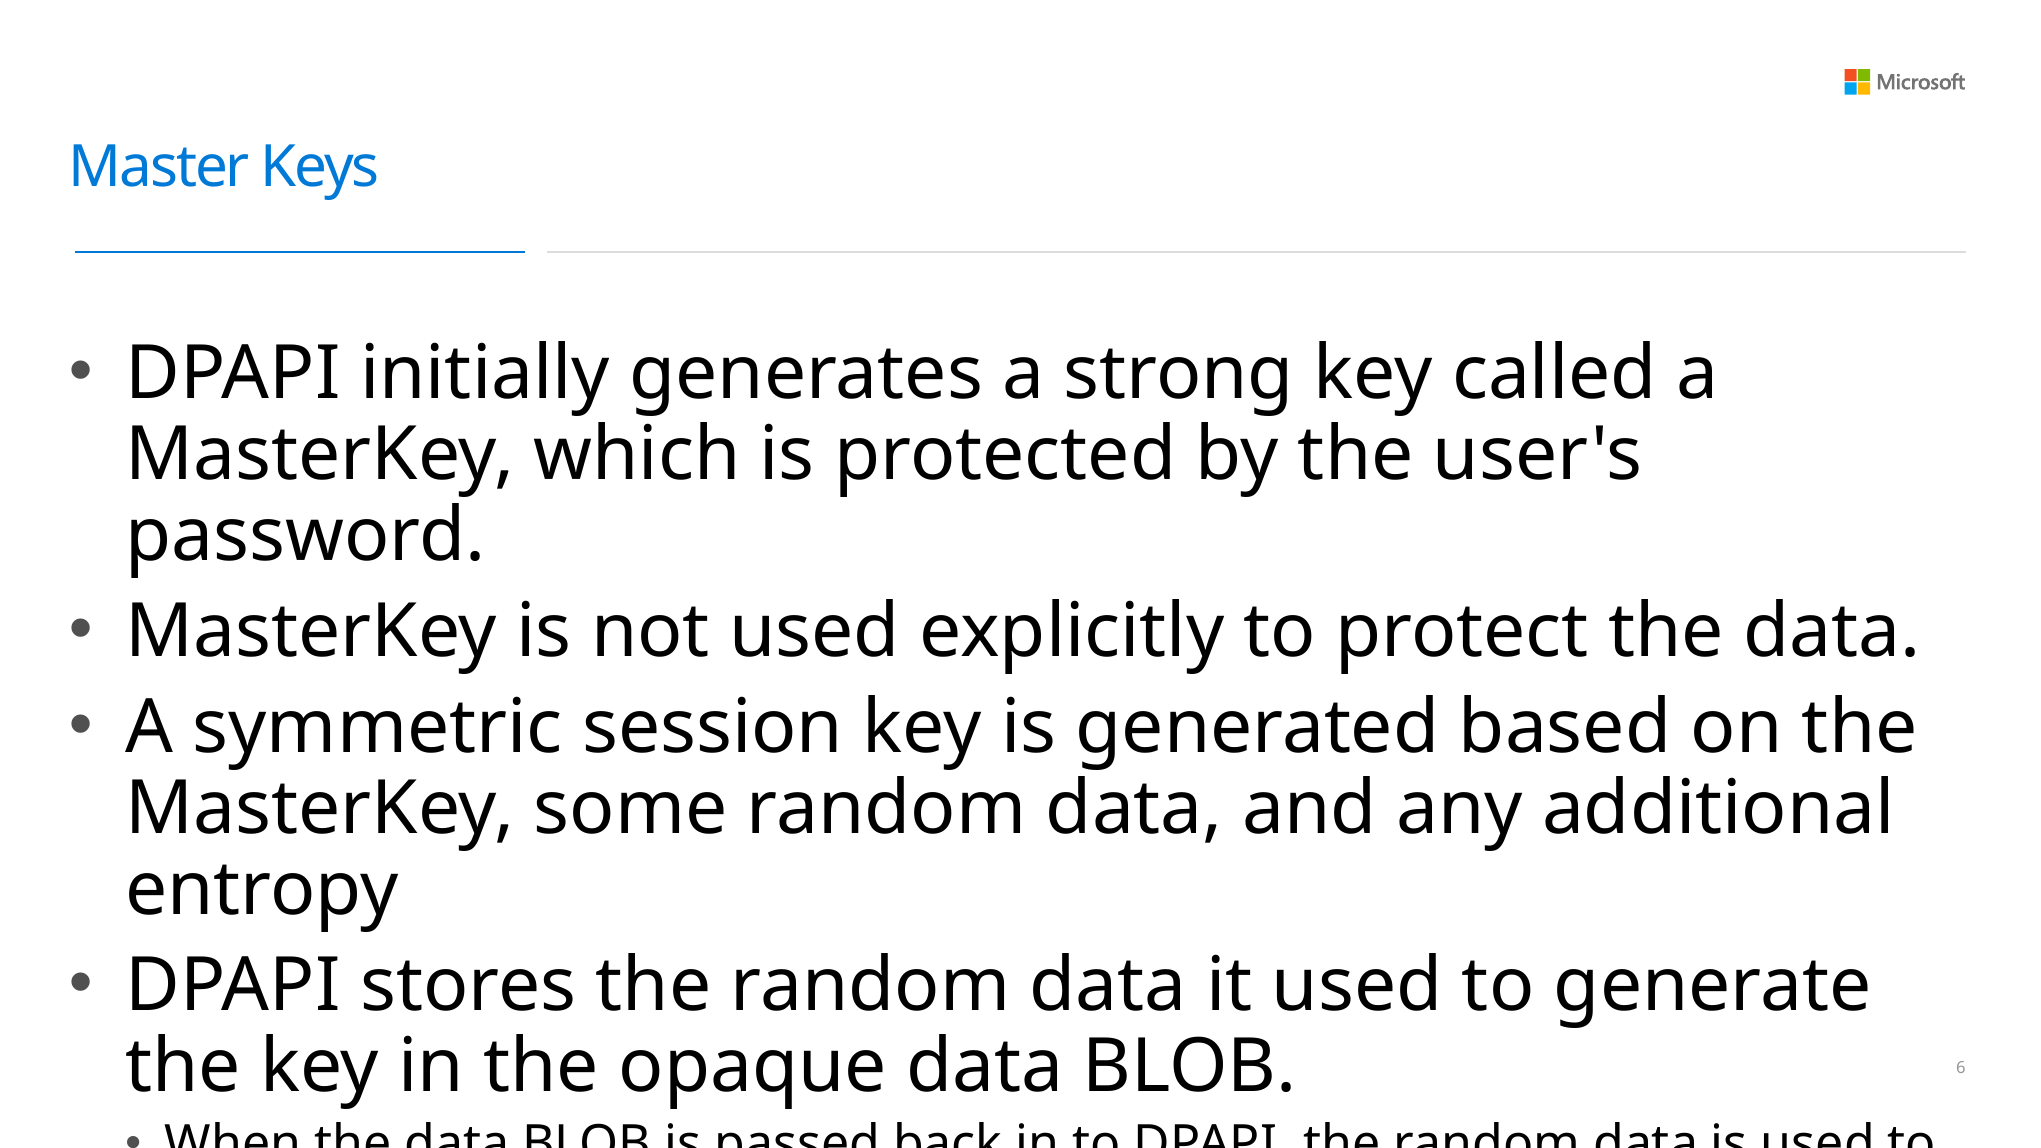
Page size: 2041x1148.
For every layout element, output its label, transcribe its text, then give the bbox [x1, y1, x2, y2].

list DPAPI initially generates a strong key called a MasterKey, which is protected by the user's password. MasterKey is not used explicitly to protect the data. A symmetric session key is generated based on the MasterKey, some random data, and any additional entropy DPAPI stores the random data it used to generate the key in the opaque data BLOB. When the data BLOB is passed back in to DPAPI, the random data is used to re-derive the key and unprotect the data. [45, 318, 1968, 1148]
title Master Keys [45, 123, 1996, 199]
